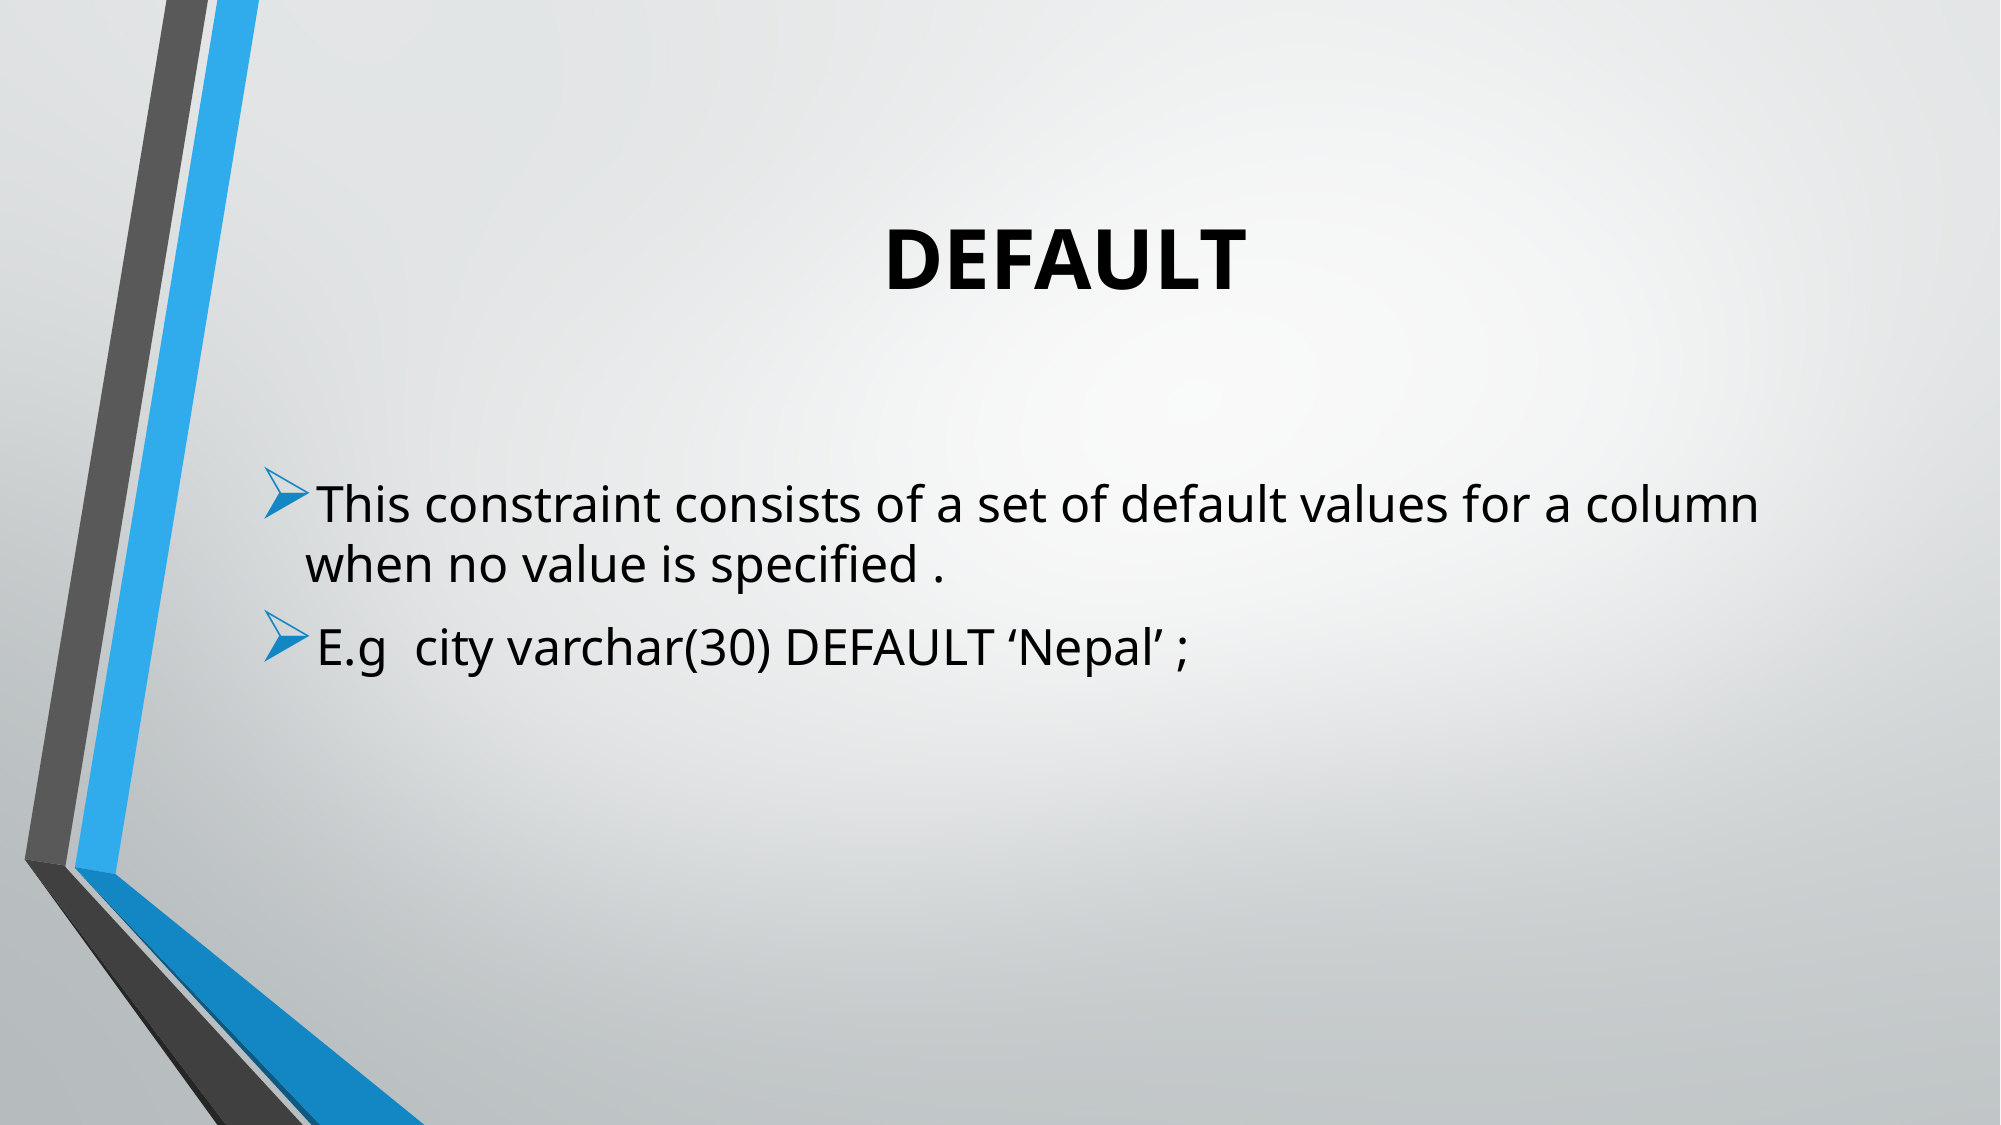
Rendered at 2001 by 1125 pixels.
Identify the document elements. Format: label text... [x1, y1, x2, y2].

list This constraint consists of a set of default values for a column when no value is specified . E.g city varchar(30) DEFAULT ‘Nepal’ ; [243, 372, 1887, 775]
title DEFAULT [243, 112, 1887, 372]
